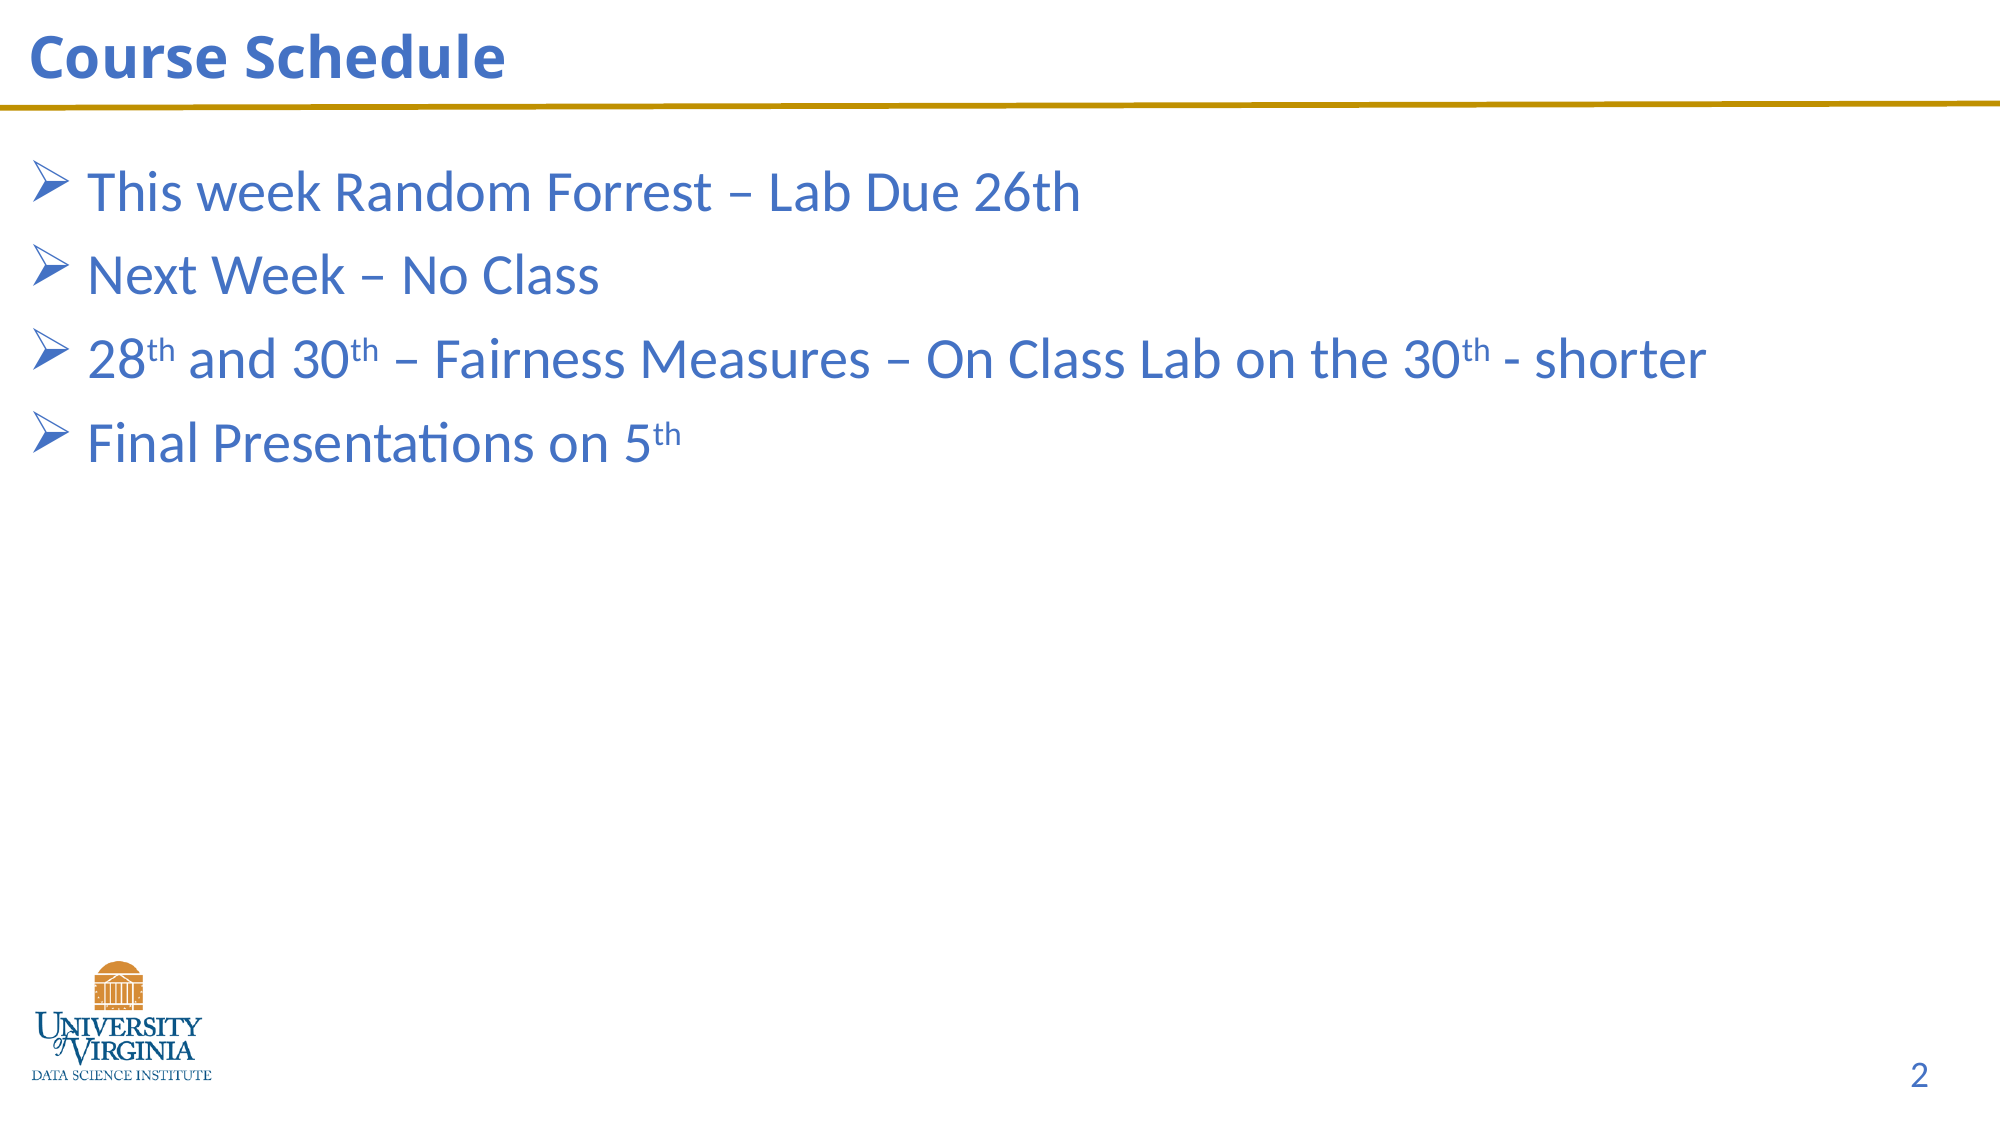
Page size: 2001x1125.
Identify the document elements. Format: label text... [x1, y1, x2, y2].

list This week Random Forrest – Lab Due 26th Next Week – No Class 28th and 30th – Fairness Measures – On Class Lab on the 30th - shorter Final Presentations on 5th [13, 153, 1739, 868]
slide_number 2 [1493, 1042, 1944, 1103]
title Course Schedule [13, 0, 1739, 120]
picture [28, 935, 214, 1122]
